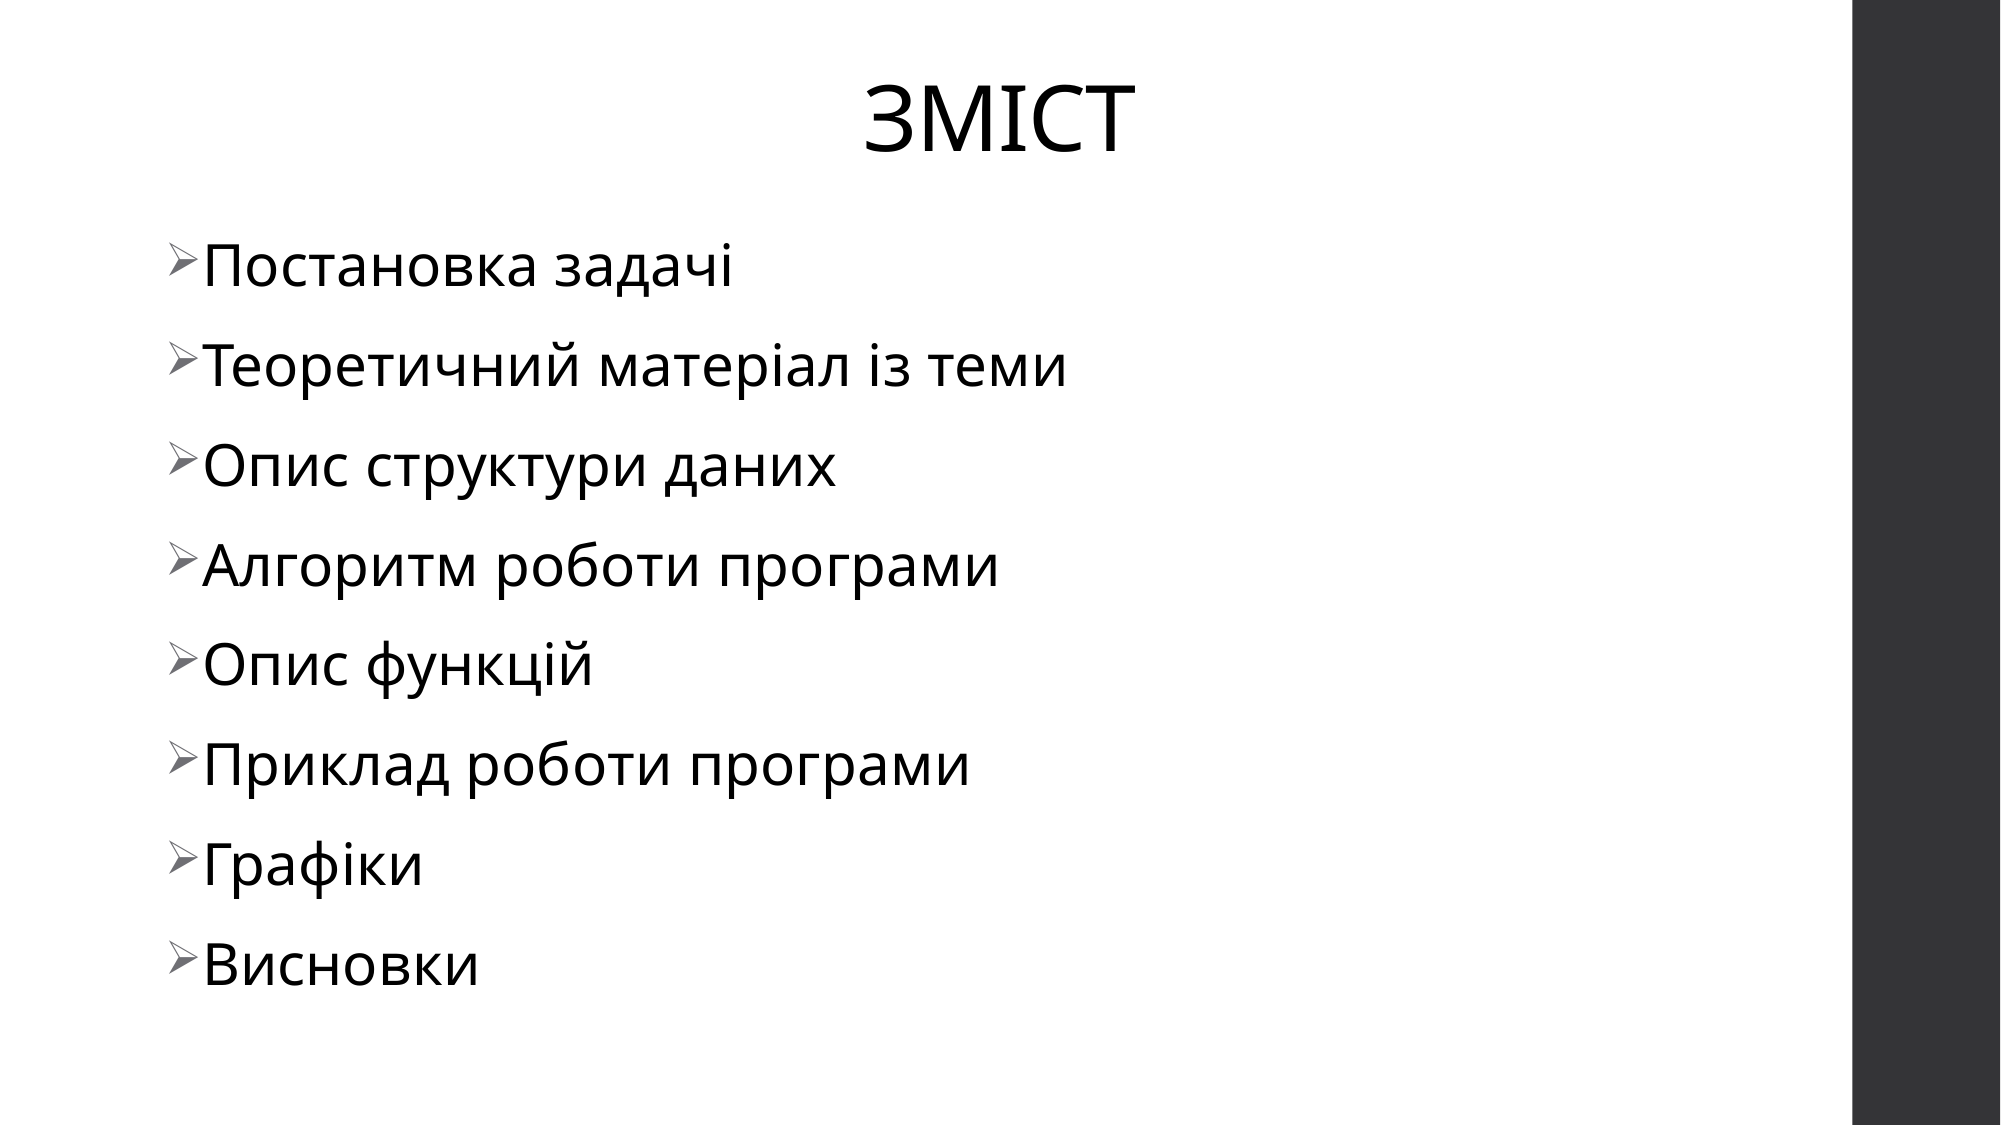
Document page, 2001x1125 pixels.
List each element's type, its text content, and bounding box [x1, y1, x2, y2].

list Постановка задачі Теоретичний матеріал із теми Опис структури даних Алгоритм роботи програми Опис функцій Приклад роботи програми Графіки Висновки [149, 225, 1850, 856]
title ЗМІСТ [360, 26, 1640, 179]
